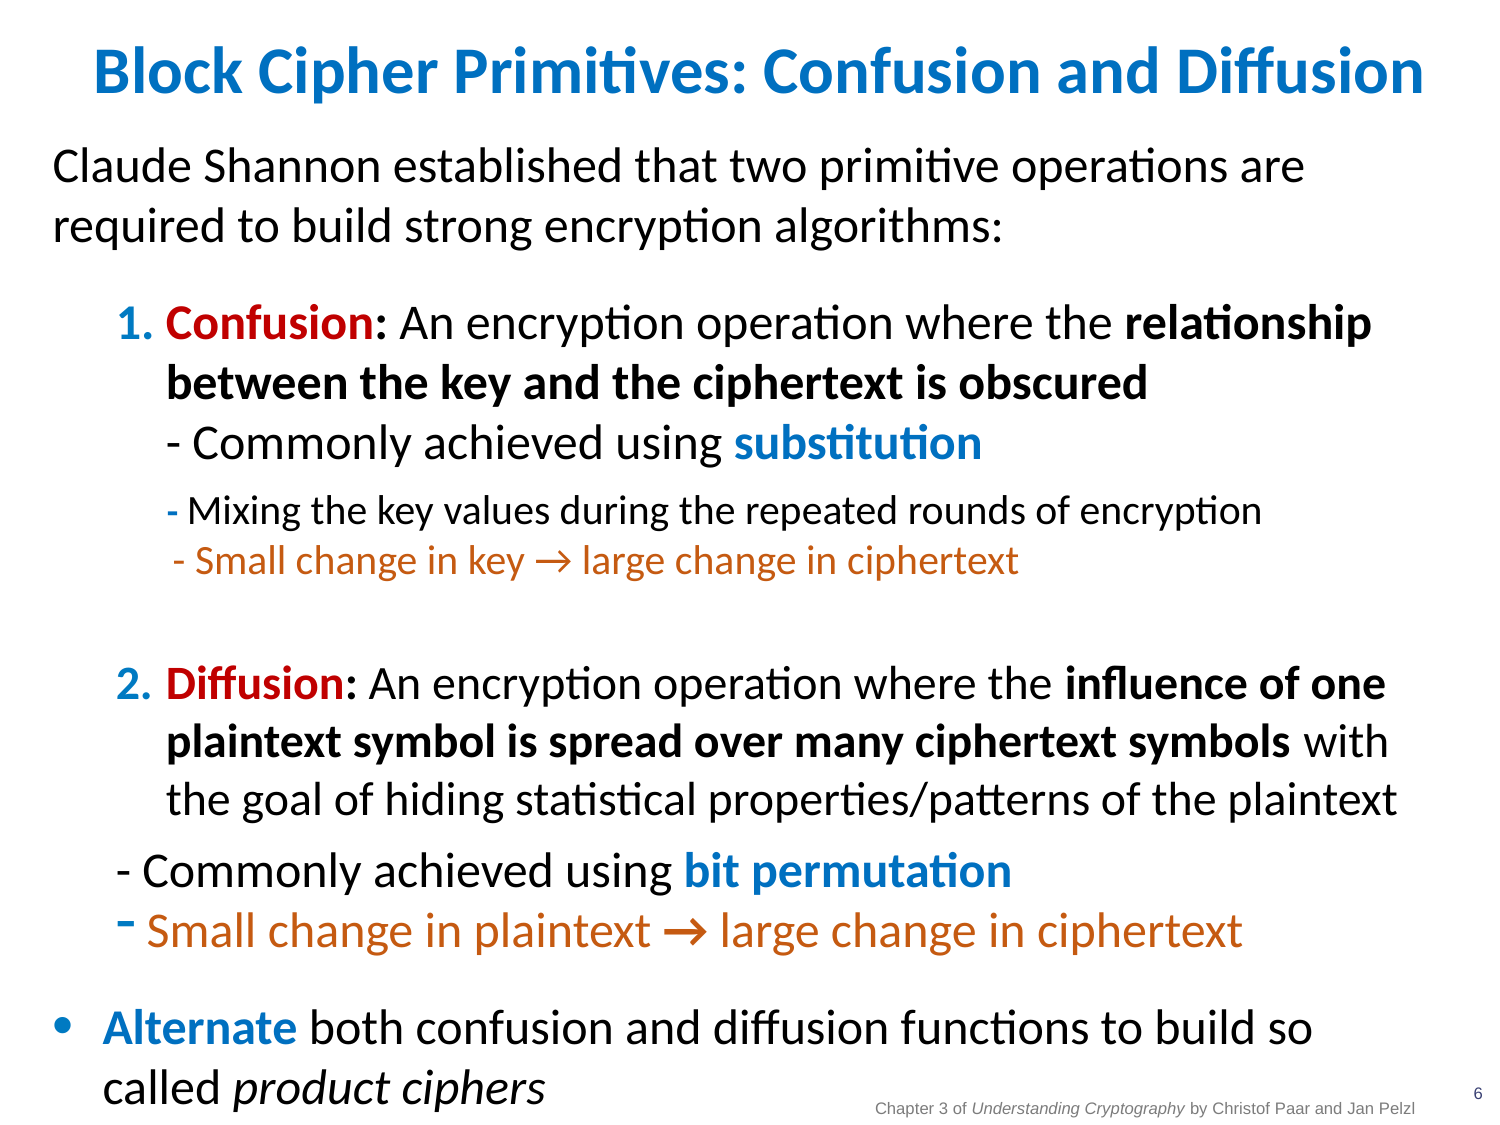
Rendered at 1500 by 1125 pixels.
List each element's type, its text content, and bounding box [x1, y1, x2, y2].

footer Chapter 3 of Understanding Cryptography by Christof Paar and Jan Pelzl [874, 1093, 1438, 1125]
slide_number 6 [1399, 1082, 1484, 1115]
list Claude Shannon established that two primitive operations are required to build strong encryption algorithms: Confusion: An encryption operation where the relationship between the key and the ciphertext is obscured - Commonly achieved using substitution - Mixing the key values during the repeated rounds of encryption - Small change in key → large change in ciphertext Diffusion: An encryption operation where the influence of one plaintext symbol is spread over many ciphertext symbols with the goal of hiding statistical properties/patterns of the plaintext - Commonly achieved using bit permutation Small change in plaintext → large change in ciphertext Alternate both confusion and diffusion functions to build so called product ciphers [37, 124, 1426, 1038]
title Block Cipher Primitives: Confusion and Diffusion [37, 24, 1484, 110]
